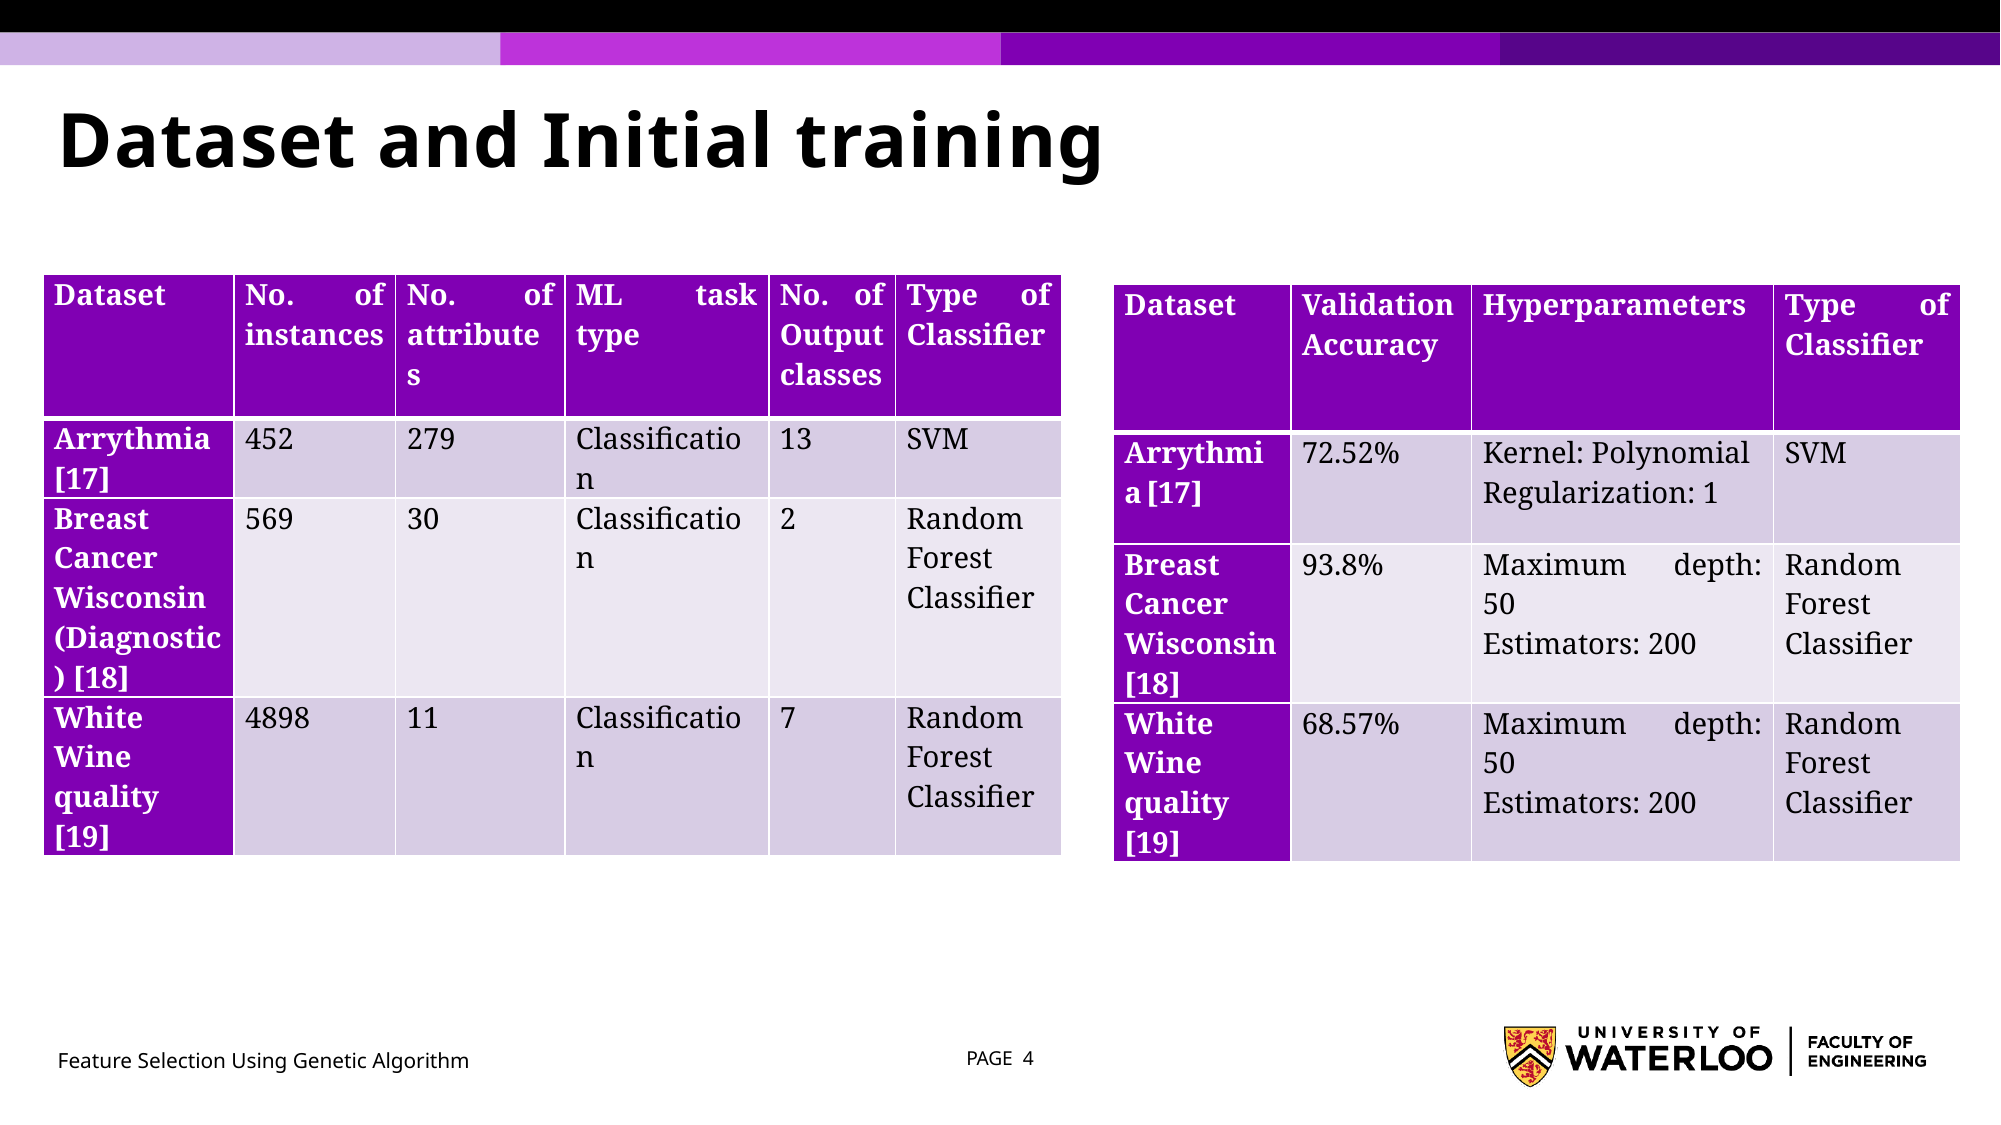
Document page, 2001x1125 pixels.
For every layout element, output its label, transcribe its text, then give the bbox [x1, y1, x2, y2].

table_cell Maximum depth: 50 Estimators: 200 [1472, 545, 1773, 702]
table_cell Random Forest Classifier [1774, 545, 1960, 702]
picture [1446, 982, 1982, 1125]
table_cell 13 [770, 421, 895, 497]
table_header No. of Output classes [770, 275, 895, 416]
table_cell Maximum depth: 50 Estimators: 200 [1472, 704, 1773, 861]
table_cell SVM [1774, 435, 1960, 543]
slide_number PAGE 4 [916, 1039, 1084, 1081]
title Dataset and Initial training [42, 71, 1941, 219]
table_cell Breast Cancer Wisconsin (Diagnostic) [18] [44, 499, 233, 696]
table_cell 72.52% [1292, 435, 1471, 543]
table_cell 4898 [235, 698, 395, 855]
table_cell 11 [396, 698, 564, 855]
table_header Dataset [44, 275, 233, 416]
table_cell 569 [235, 499, 395, 696]
table_header Dataset [1114, 285, 1290, 430]
footer Feature Selection Using Genetic Algorithm [42, 1039, 900, 1081]
table_header ML task type [566, 275, 768, 416]
table_cell 68.57% [1292, 704, 1471, 861]
table_cell 279 [396, 421, 564, 497]
table_header Hyperparameters [1472, 285, 1773, 430]
table_cell Random Forest Classifier [1774, 704, 1960, 861]
table_header Validation Accuracy [1292, 285, 1471, 430]
table_cell Arrythmia [17] [1114, 435, 1290, 543]
table_cell Breast Cancer Wisconsin [18] [1114, 545, 1290, 702]
table_cell 7 [770, 698, 895, 855]
table_cell Classification [566, 698, 768, 855]
table_cell White Wine quality [19] [1114, 704, 1290, 861]
table_cell Classification [566, 421, 768, 497]
table_cell Kernel: Polynomial Regularization: 1 [1472, 435, 1773, 543]
table_cell White Wine quality [19] [44, 698, 233, 855]
table_cell Classification [566, 499, 768, 696]
table_cell 2 [770, 499, 895, 696]
table_cell 30 [396, 499, 564, 696]
table_header No. of instances [235, 275, 395, 416]
table_header Type of Classifier [896, 275, 1061, 416]
table_header No. of attributes [396, 275, 564, 416]
table_cell Random Forest Classifier [896, 499, 1061, 696]
table_cell SVM [896, 421, 1061, 497]
table_cell 452 [235, 421, 395, 497]
table_header Type of Classifier [1774, 285, 1960, 430]
table_cell 93.8% [1292, 545, 1471, 702]
table_cell Random Forest Classifier [896, 698, 1061, 855]
table_cell Arrythmia [17] [44, 421, 233, 497]
